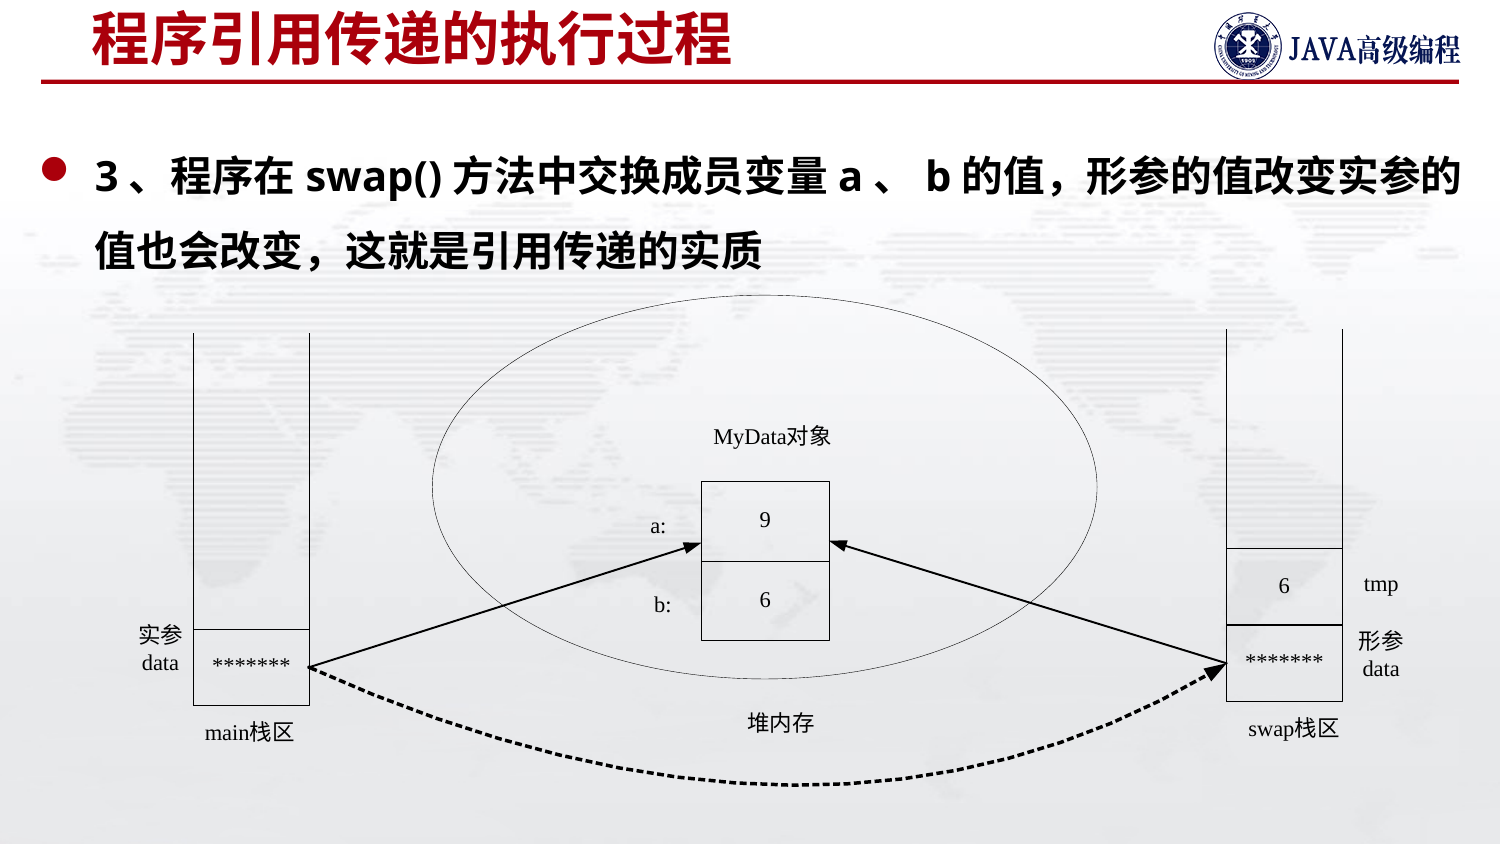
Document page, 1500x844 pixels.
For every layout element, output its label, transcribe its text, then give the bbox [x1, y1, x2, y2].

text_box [128, 292, 1414, 809]
picture [0, 1, 1500, 844]
list 3、程序在swap()方法中交换成员变量a、b的值，形参的值改变实参的值也会改变，这就是引用传递的实质 [23, 116, 1489, 739]
title 程序引用传递的执行过程 [76, 2, 873, 71]
